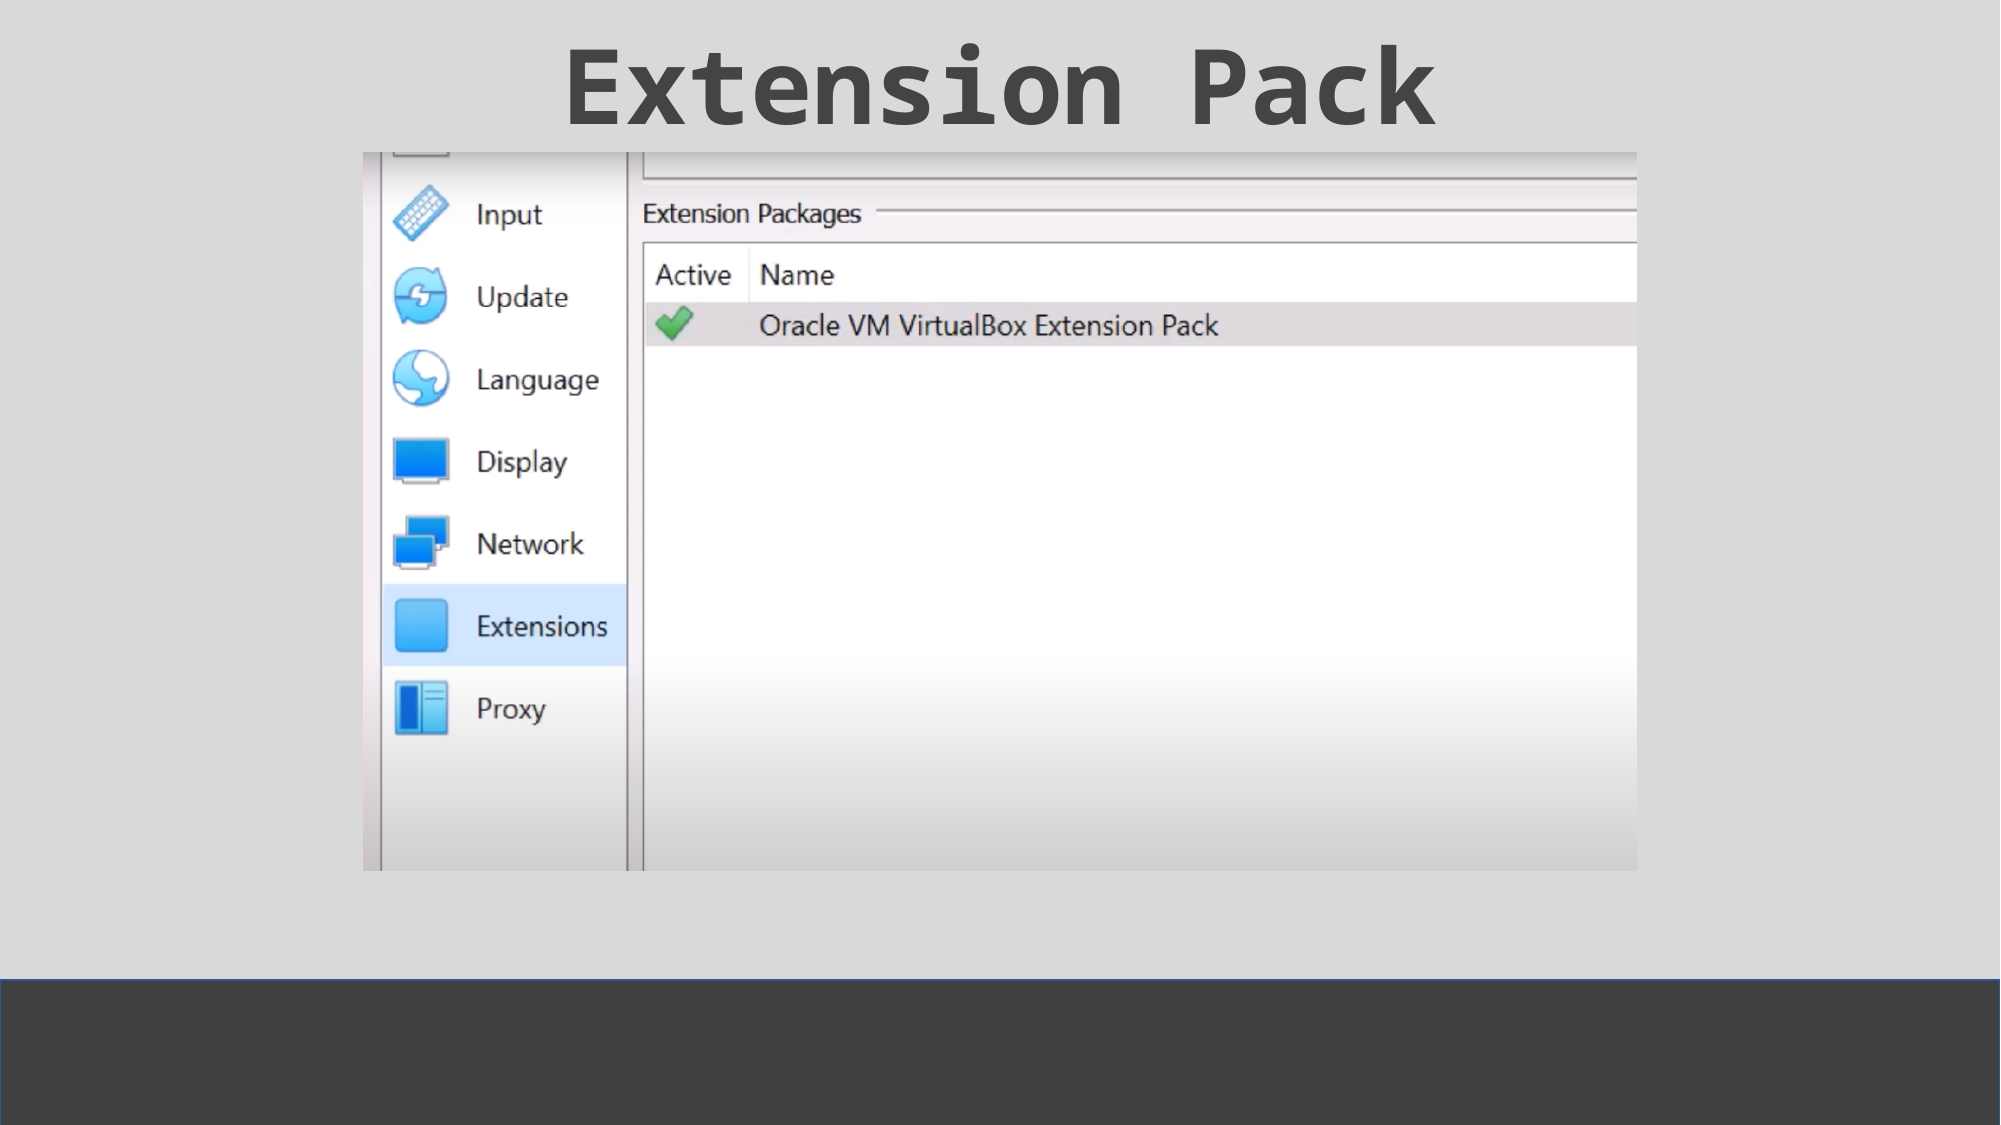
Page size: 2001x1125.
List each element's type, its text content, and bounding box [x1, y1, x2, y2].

text_box [0, 979, 2000, 1125]
text_box Extension Pack [416, 12, 1584, 152]
picture [363, 152, 1637, 871]
